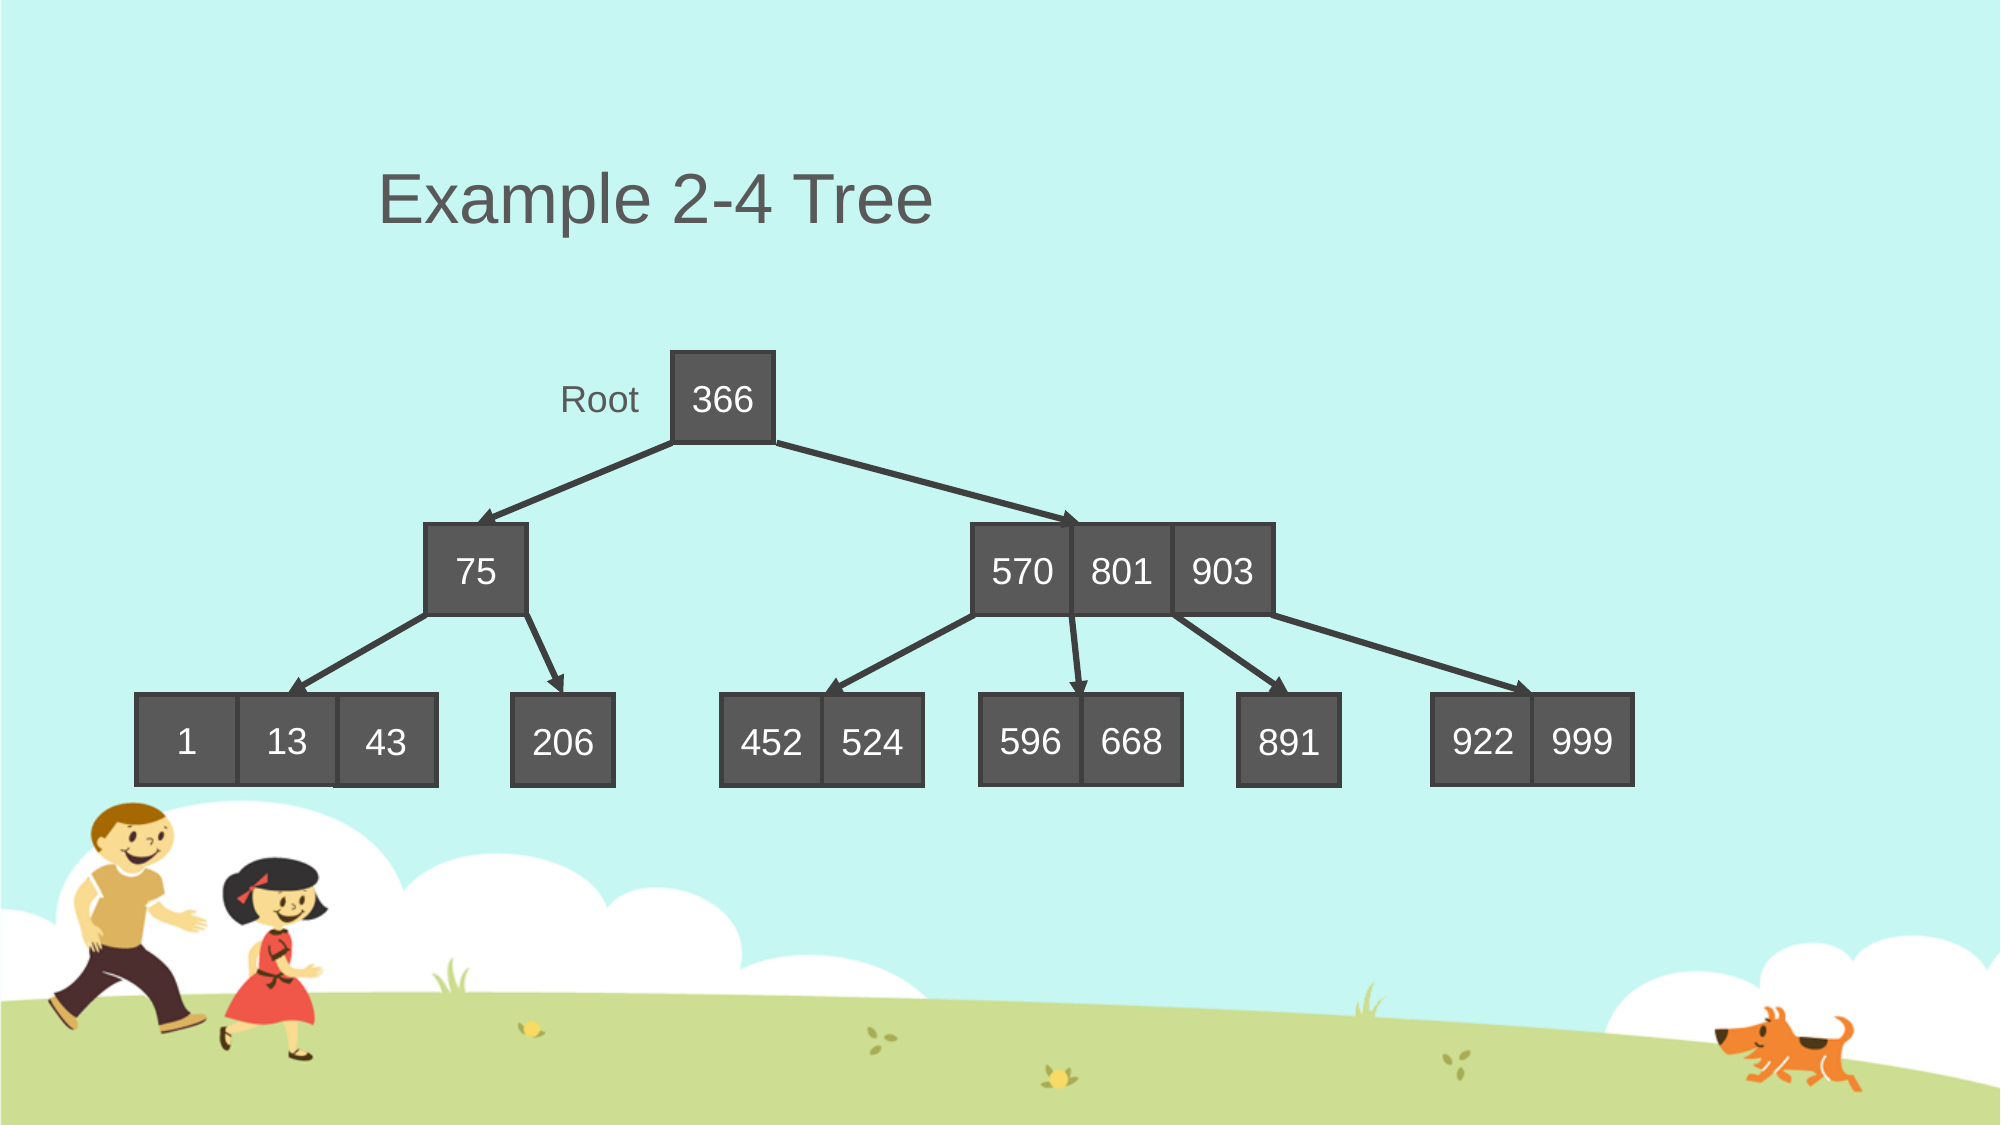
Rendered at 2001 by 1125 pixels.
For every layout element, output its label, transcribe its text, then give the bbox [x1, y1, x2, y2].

text_box 891 [1238, 702, 1340, 786]
text_box 570 [972, 533, 1071, 615]
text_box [1173, 614, 1270, 695]
text_box 999 [1531, 694, 1633, 786]
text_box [776, 442, 1082, 525]
text_box 43 [338, 694, 437, 786]
text_box 75 [425, 524, 527, 615]
picture [0, 0, 2001, 1125]
text_box 801 [1071, 524, 1172, 615]
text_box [526, 614, 564, 695]
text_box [286, 614, 426, 695]
text_box 206 [512, 694, 614, 786]
title Example 2-4 Tree [362, 50, 1900, 247]
text_box 524 [822, 701, 924, 786]
text_box 903 [1172, 523, 1274, 614]
text_box 13 [238, 694, 338, 786]
text_box Root [544, 367, 657, 427]
text_box 366 [672, 351, 774, 443]
text_box 452 [721, 694, 822, 786]
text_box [1071, 614, 1081, 701]
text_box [1271, 614, 1534, 695]
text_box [476, 442, 673, 525]
text_box 596 [980, 694, 1081, 786]
text_box 922 [1432, 703, 1531, 786]
text_box 1 [136, 694, 238, 786]
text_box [823, 614, 975, 695]
text_box 668 [1081, 694, 1183, 786]
